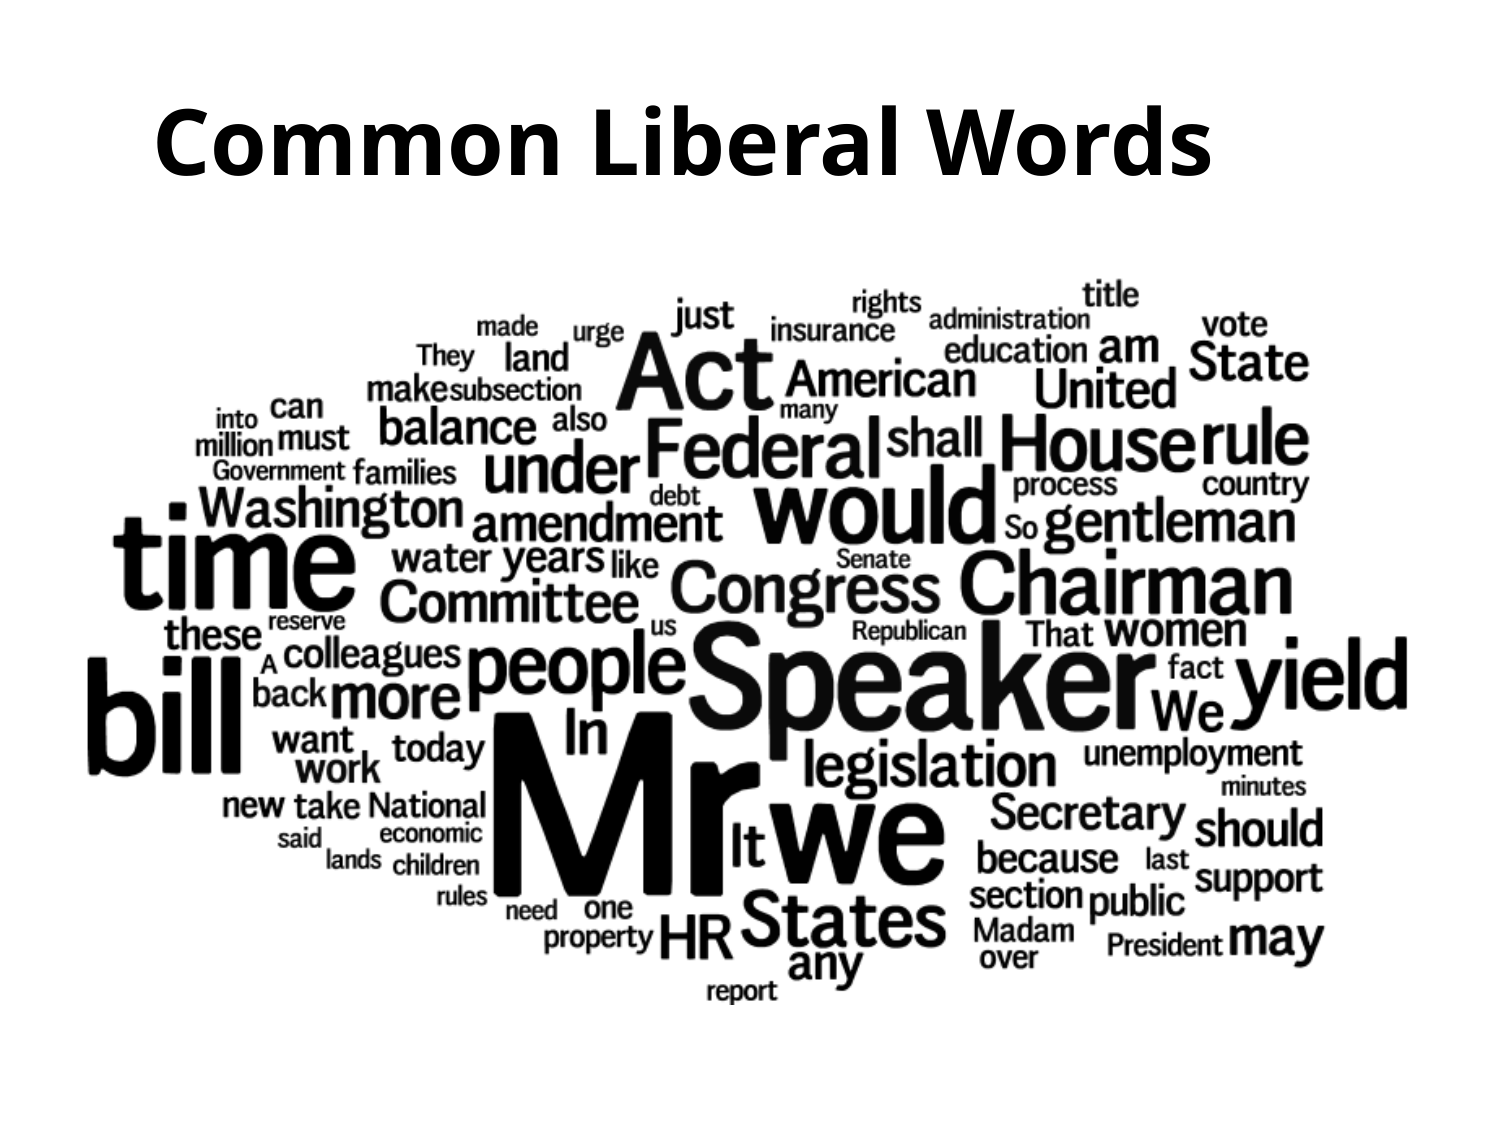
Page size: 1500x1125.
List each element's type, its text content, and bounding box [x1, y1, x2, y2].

title Common Liberal Words [137, 45, 1425, 233]
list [74, 262, 1426, 1006]
